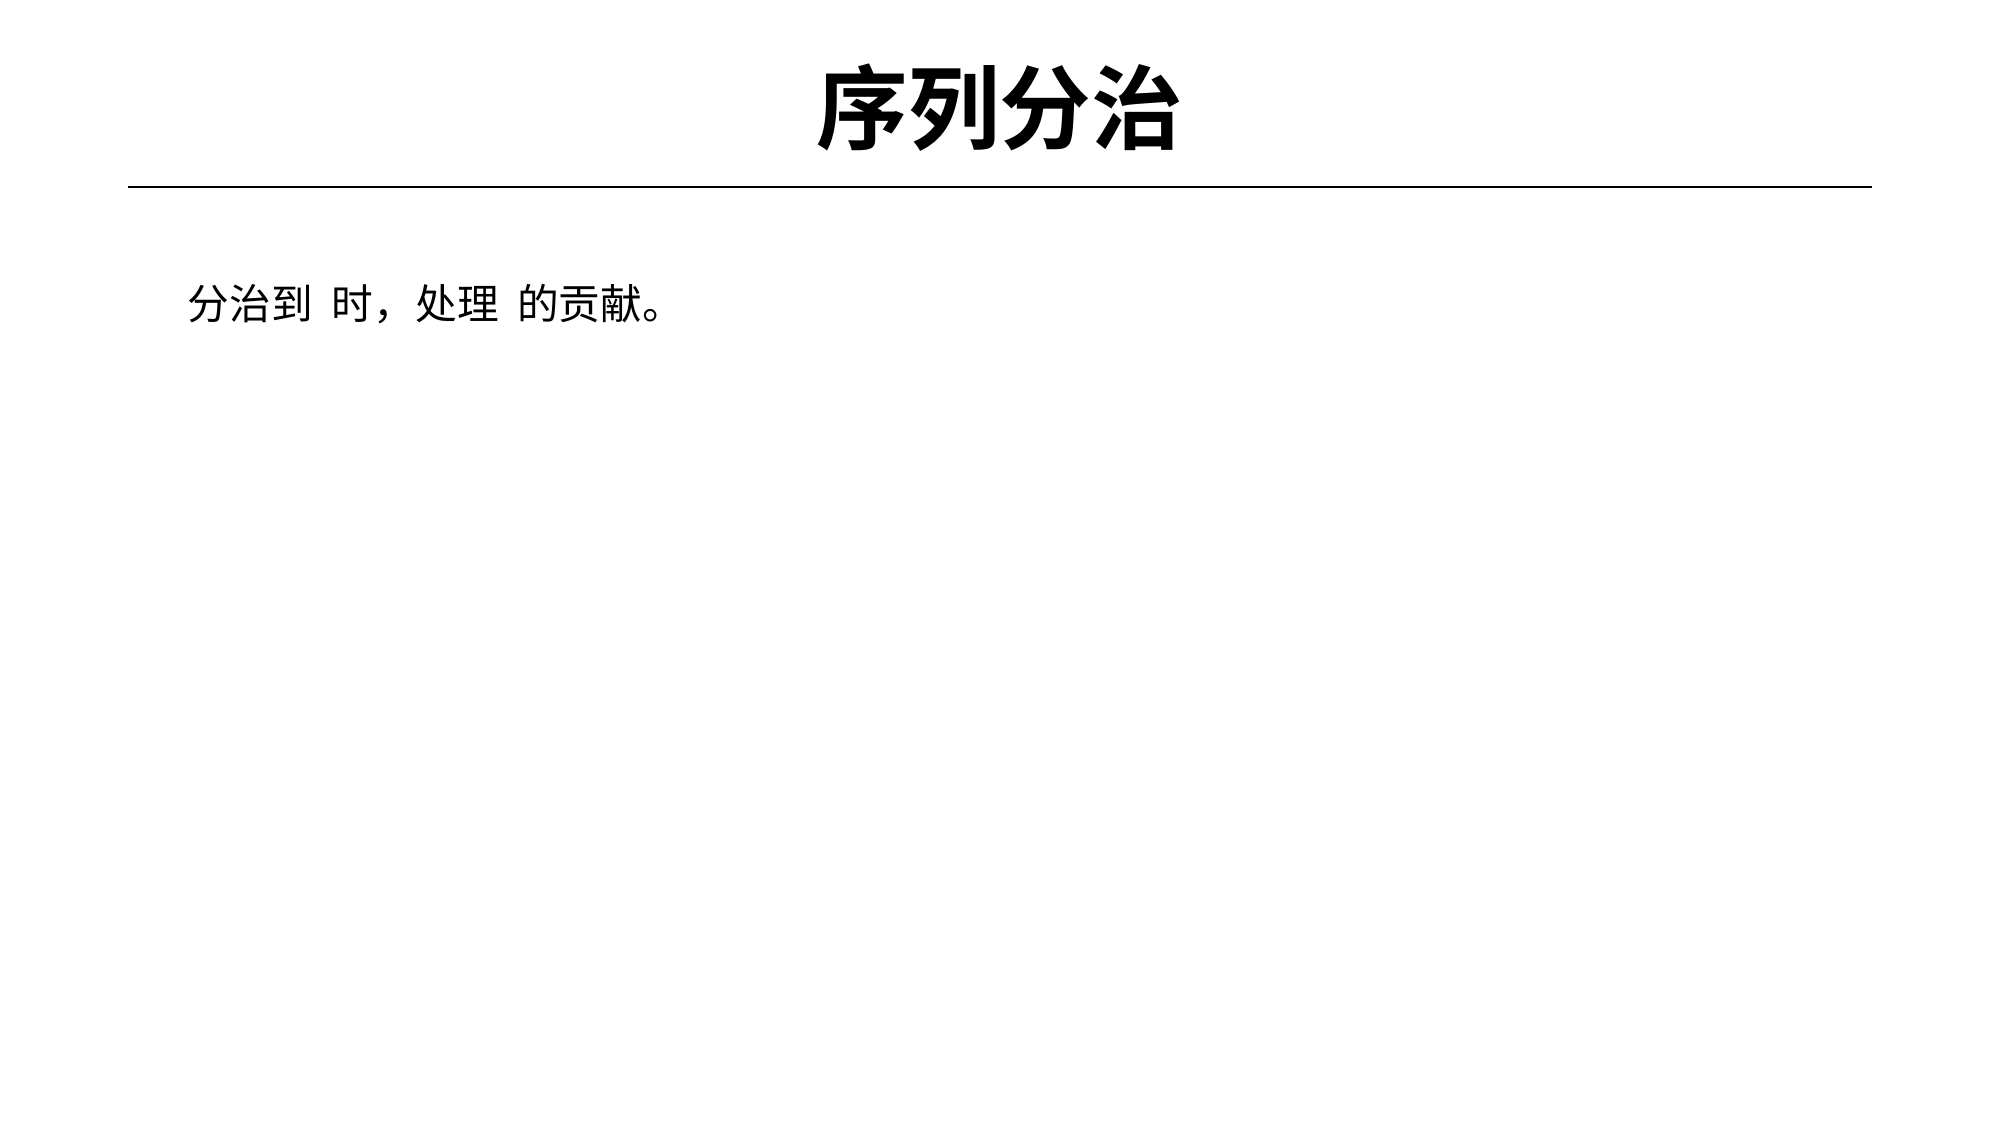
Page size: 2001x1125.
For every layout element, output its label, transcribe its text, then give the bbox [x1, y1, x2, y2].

title 序列分治 [249, 18, 1750, 171]
